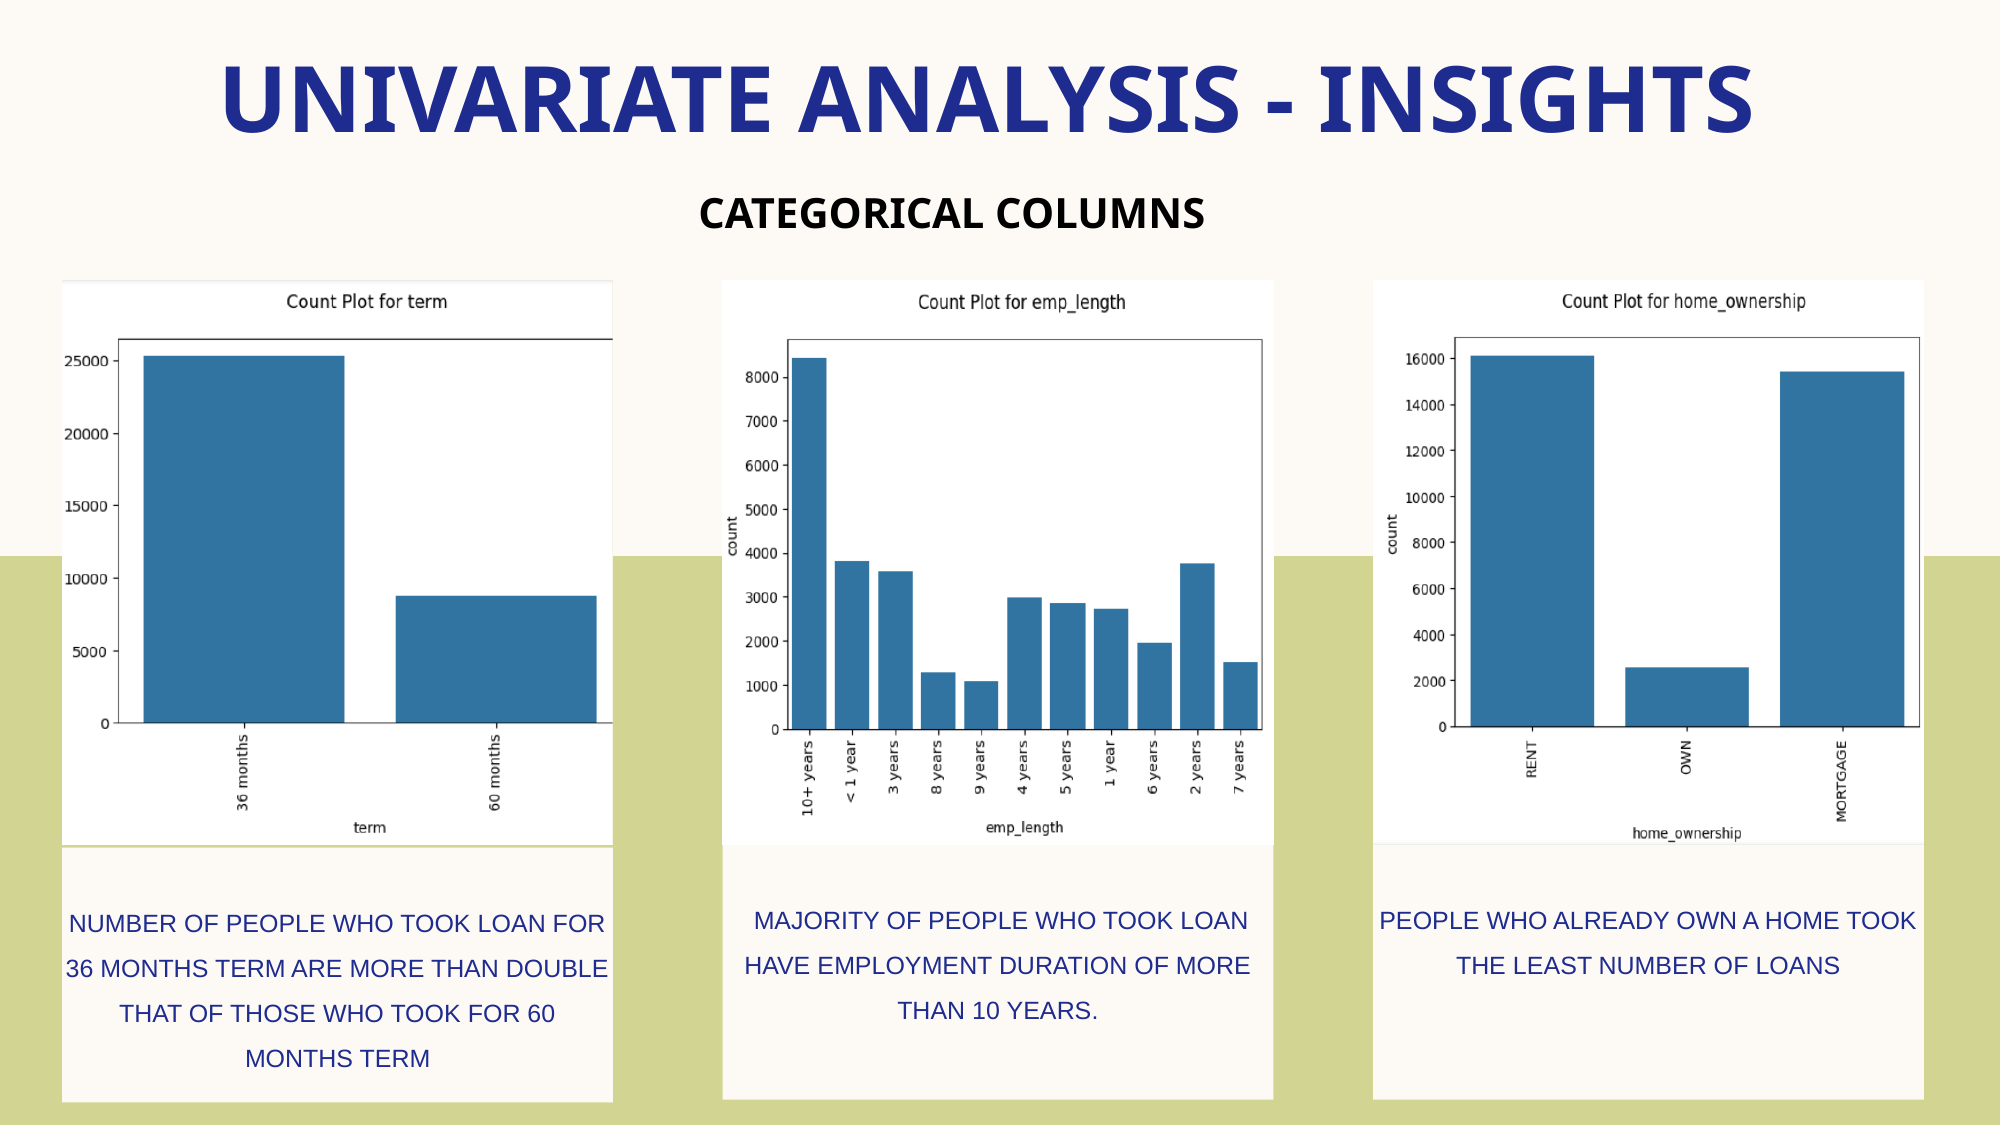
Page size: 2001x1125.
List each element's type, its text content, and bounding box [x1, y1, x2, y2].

title UNIVARIATE ANALYSIS - INSIGHTS [83, 33, 1892, 160]
text_box Majority of people who TOOK loan HAVE employment DURATION OF MORE THAN 10 YEARS. [722, 845, 1274, 1100]
text_box CATEGORICAL COLUMNS [683, 179, 1247, 245]
text_box People who already own a home took the least number of loans [1373, 845, 1924, 1100]
picture [722, 280, 1274, 845]
picture [1373, 280, 1924, 845]
list NUMBER OF PEOPLE WHO TOOK LOAN FOR 36 MONTHS TERM ARE MORE THAN DOUBLE THAT OF THOSE WHO TOOK FOR 60 MONTHS TERM [62, 847, 613, 1103]
picture [62, 280, 613, 845]
